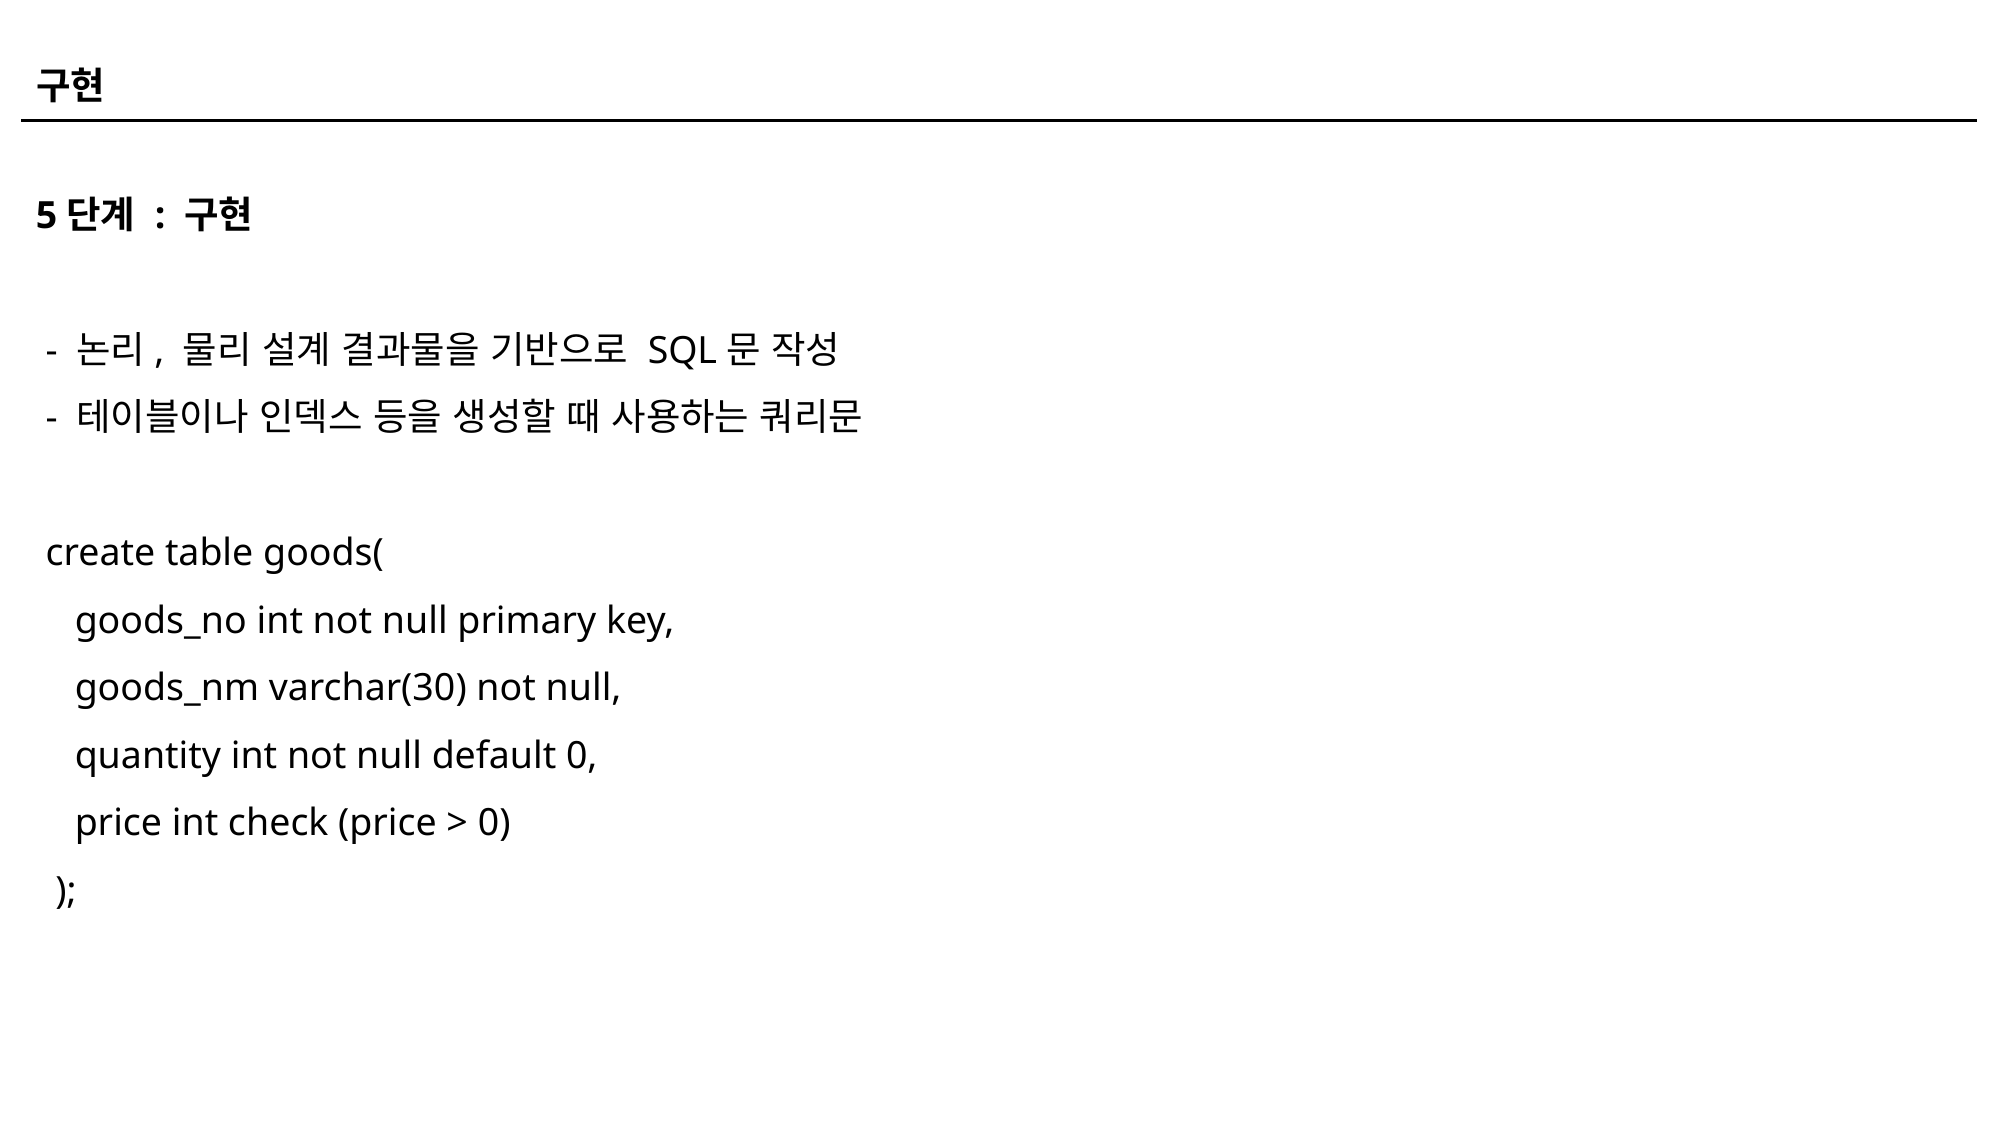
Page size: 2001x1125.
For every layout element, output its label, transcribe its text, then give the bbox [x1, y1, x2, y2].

text_box 5단계 : 구현 - 논리, 물리 설계 결과물을 기반으로 SQL문 작성 - 테이블이나 인덱스 등을 생성할 때 사용하는 쿼리문 create table goods( goods_no int not null primary key, goods_nm varchar(30) not null, quantity int not null default 0, price int check (price > 0) ); [21, 160, 989, 919]
text_box 구현 [21, 54, 1978, 115]
